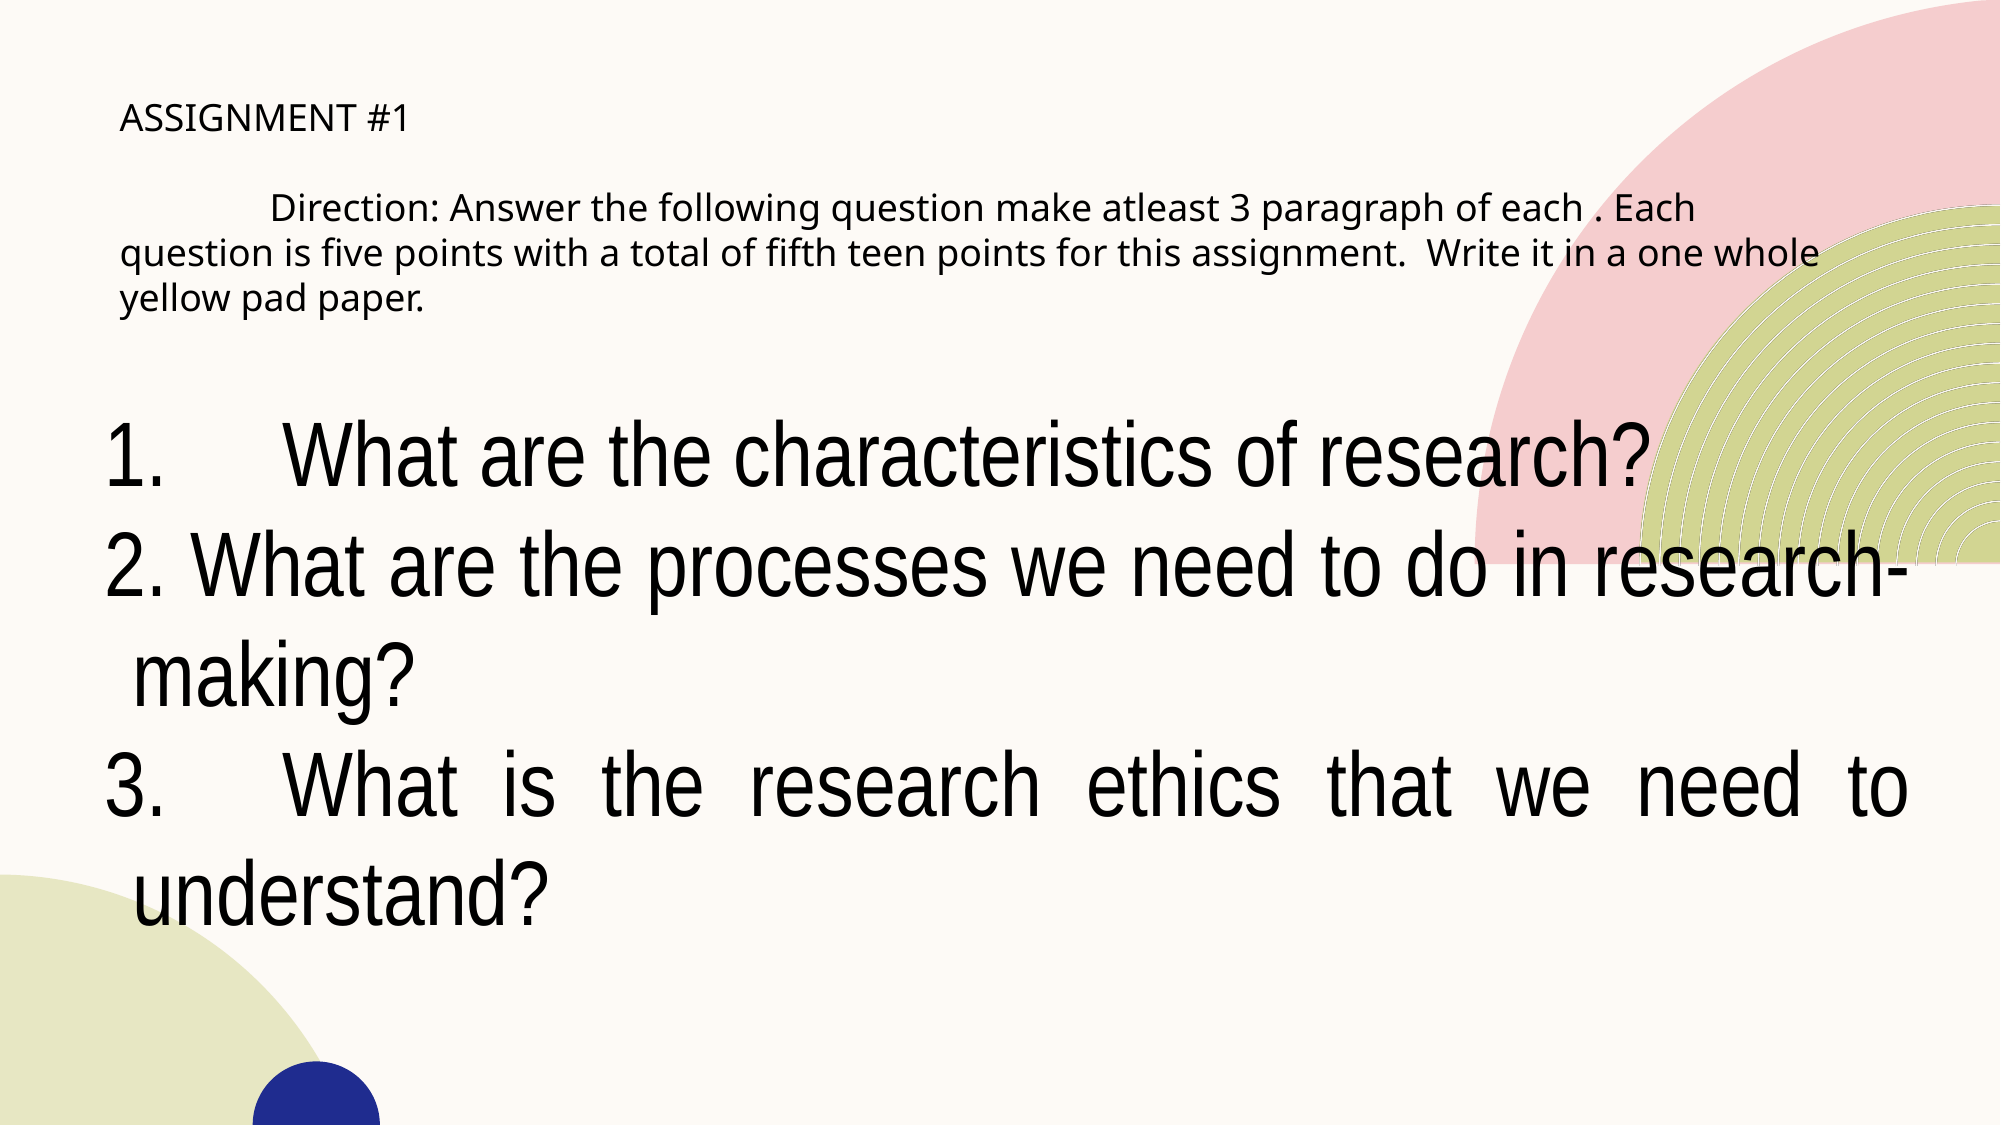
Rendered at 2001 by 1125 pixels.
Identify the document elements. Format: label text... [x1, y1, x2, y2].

picture [1639, 204, 2001, 566]
text_box 1. What are the characteristics of research? 2. What are the processes we need to do in research-making? 3. What is the research ethics that we need to understand? [0, 387, 1928, 1062]
text_box ASSIGNMENT #1 Direction: Answer the following question make atleast 3 paragraph of each . Each question is five points with a total of fifth teen points for this assignment. Write it in a one whole yellow pad paper. [104, 87, 1870, 327]
